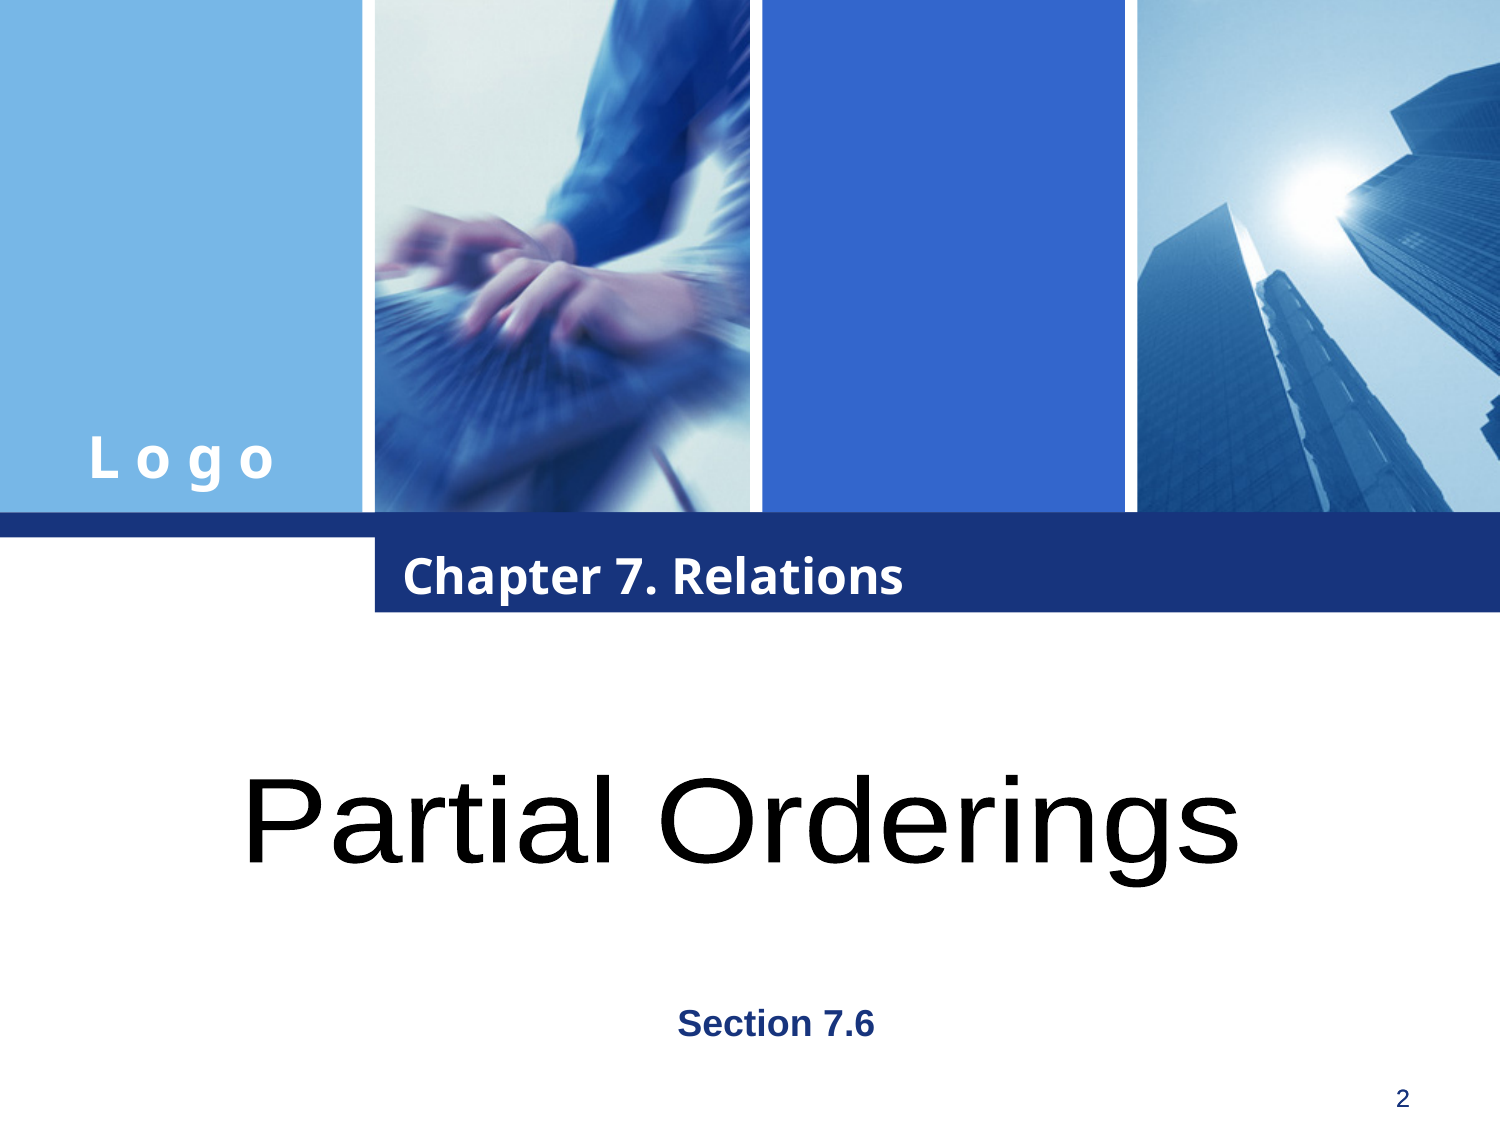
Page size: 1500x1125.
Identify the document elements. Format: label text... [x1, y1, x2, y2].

text_box 2 [1074, 1074, 1425, 1103]
subtitle Section 7.6 [662, 999, 900, 1050]
picture [1137, 0, 1500, 512]
picture [374, 0, 750, 512]
text_box Chapter 7. Relations [387, 537, 1500, 613]
